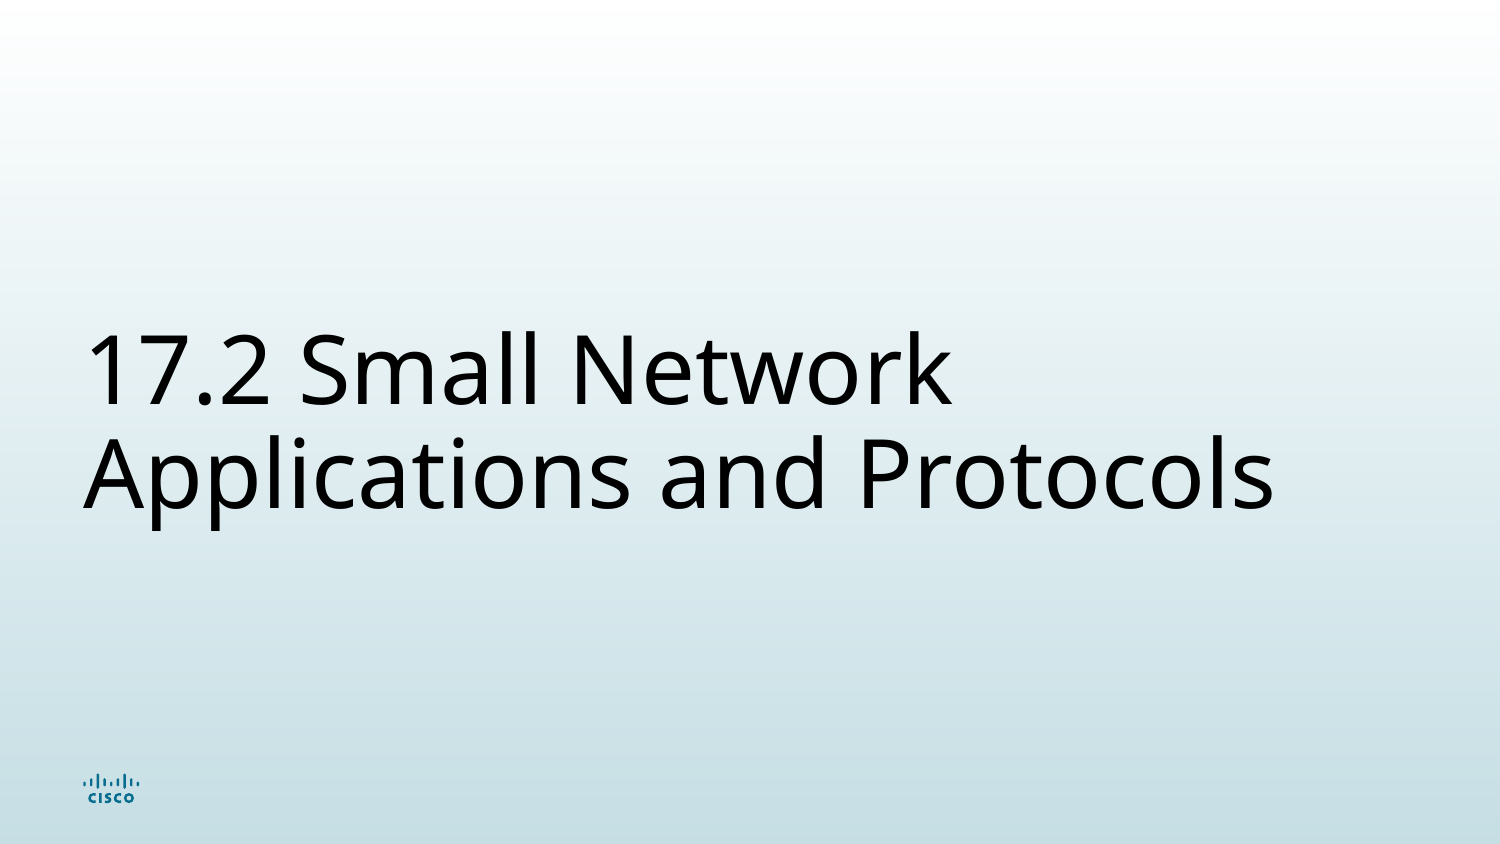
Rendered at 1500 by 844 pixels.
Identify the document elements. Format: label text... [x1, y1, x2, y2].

title 17.2 Small Network Applications and Protocols [68, 293, 1356, 537]
